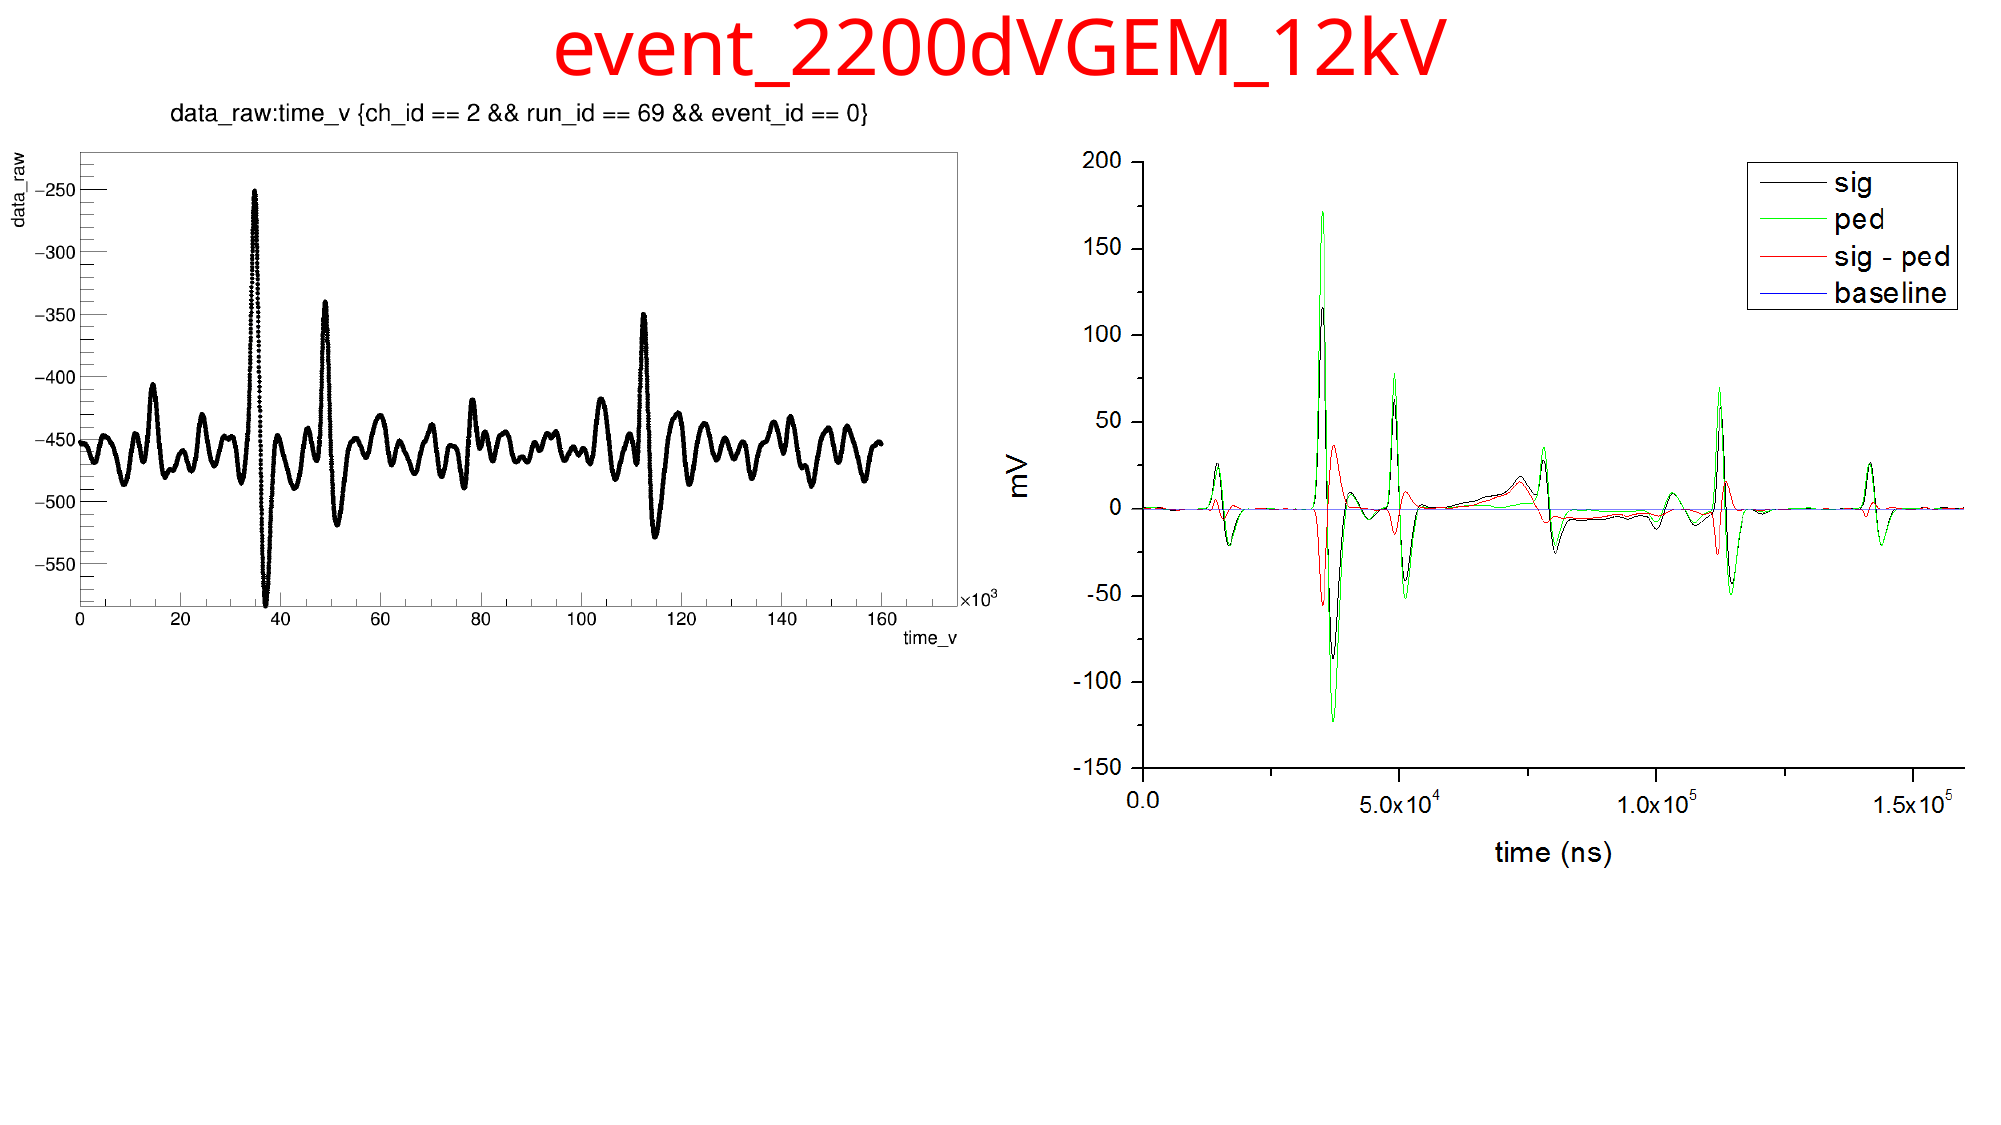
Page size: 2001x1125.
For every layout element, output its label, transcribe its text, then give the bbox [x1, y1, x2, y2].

text_box event_2200dVGEM_12kV [0, 0, 2000, 100]
picture [5, 99, 1975, 875]
